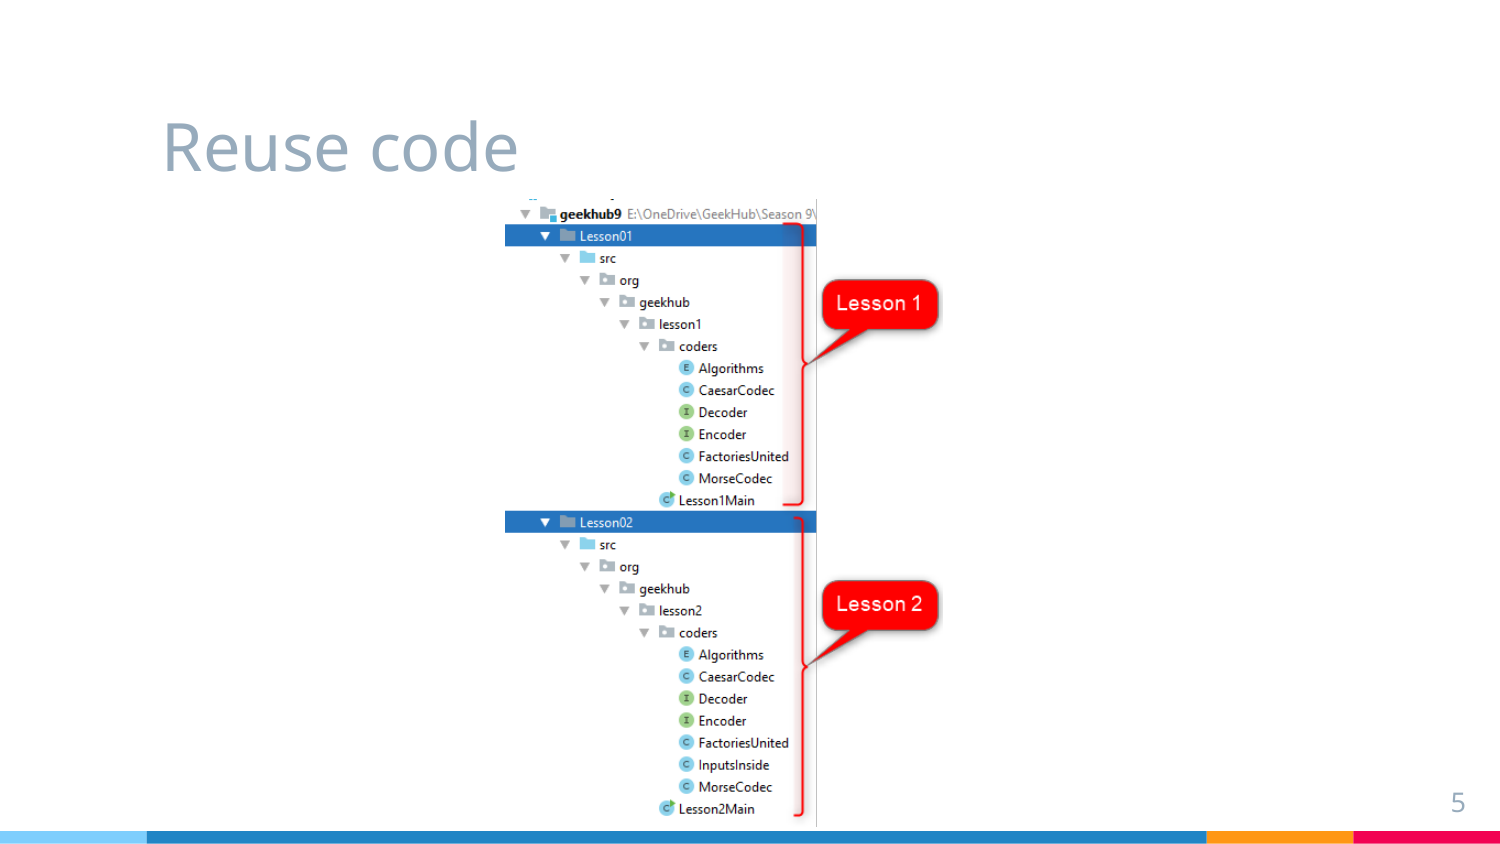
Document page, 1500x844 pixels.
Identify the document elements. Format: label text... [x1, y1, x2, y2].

title Reuse code [146, 58, 1207, 200]
slide_number 5 [1391, 770, 1482, 822]
picture [504, 199, 944, 827]
